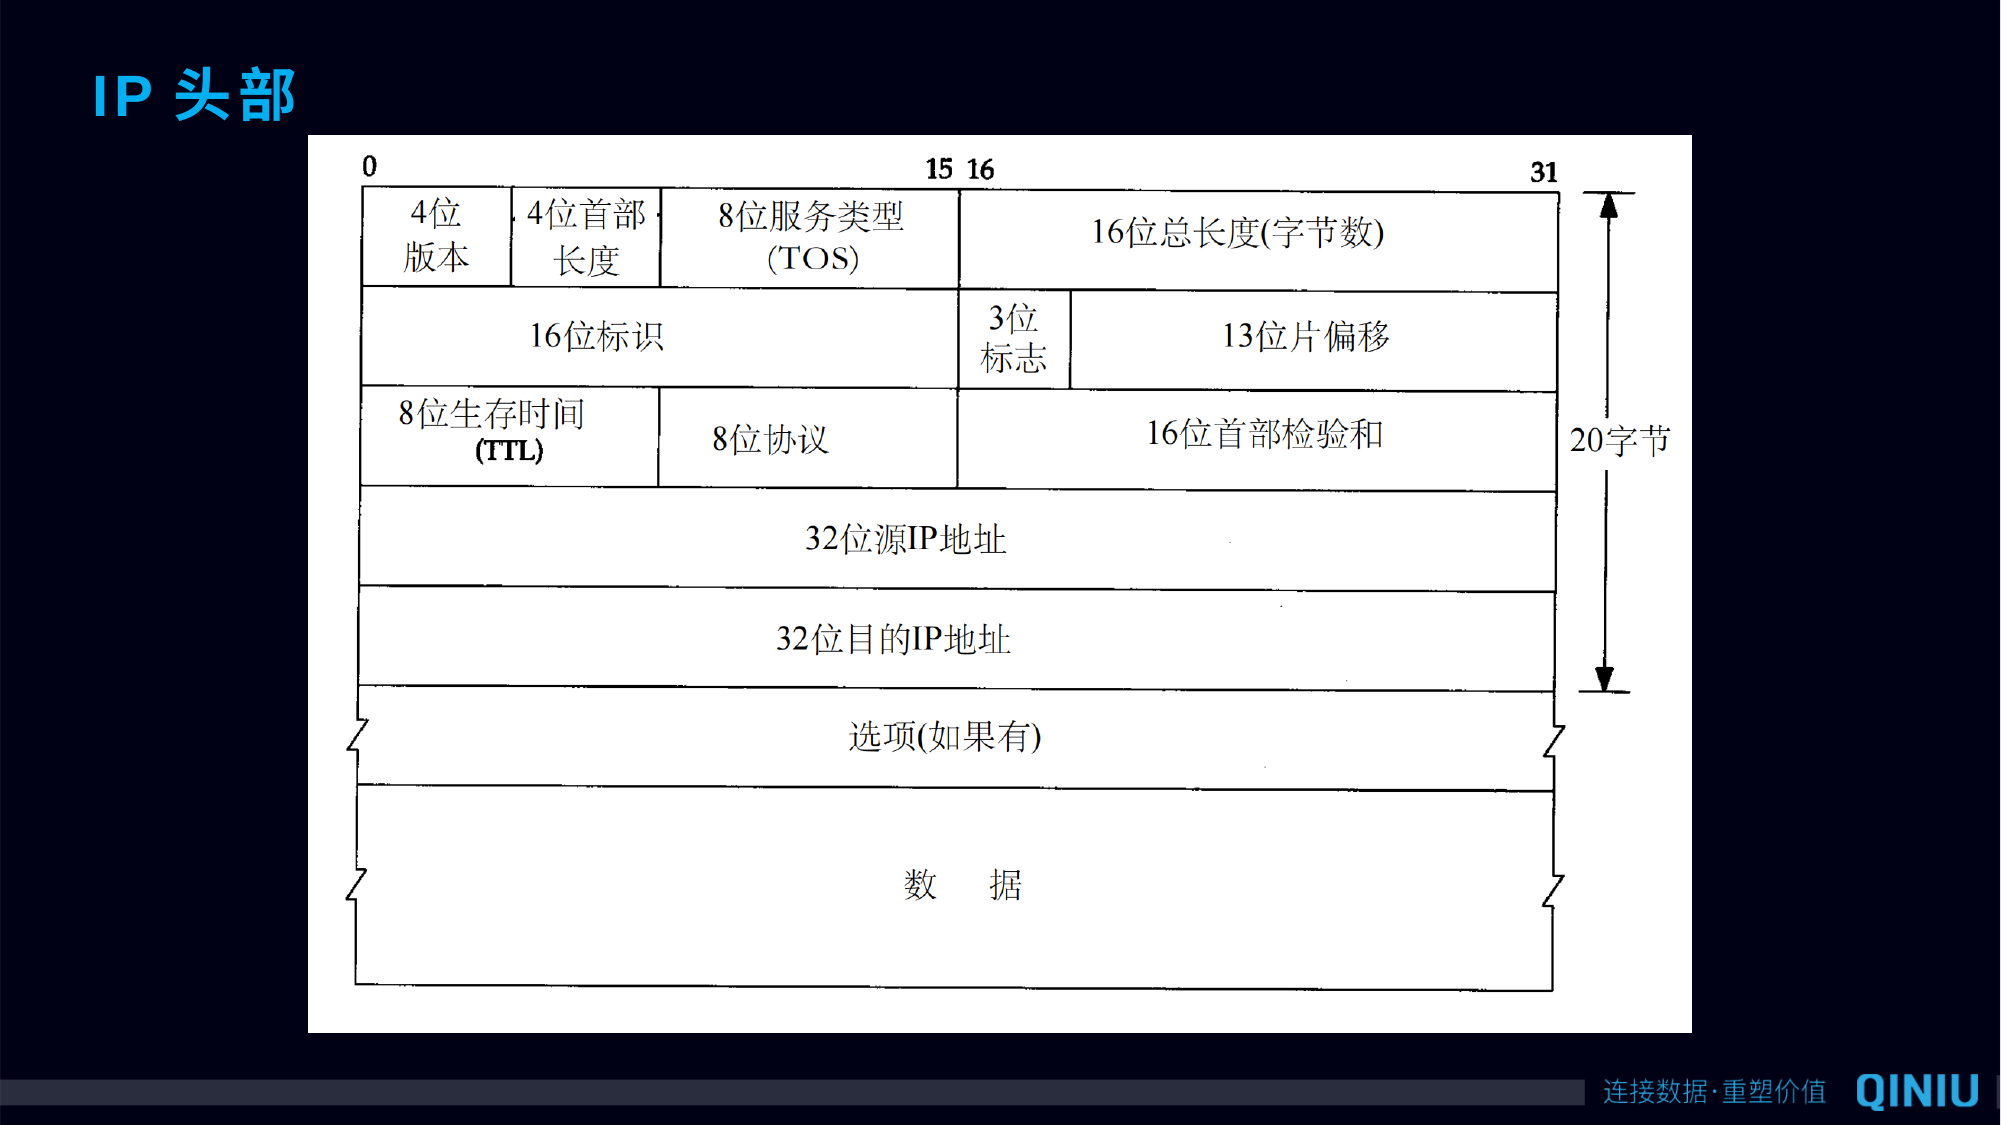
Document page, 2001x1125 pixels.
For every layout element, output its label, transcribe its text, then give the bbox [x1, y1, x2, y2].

title IP头部 [77, 9, 1353, 136]
picture [0, 0, 2001, 1125]
